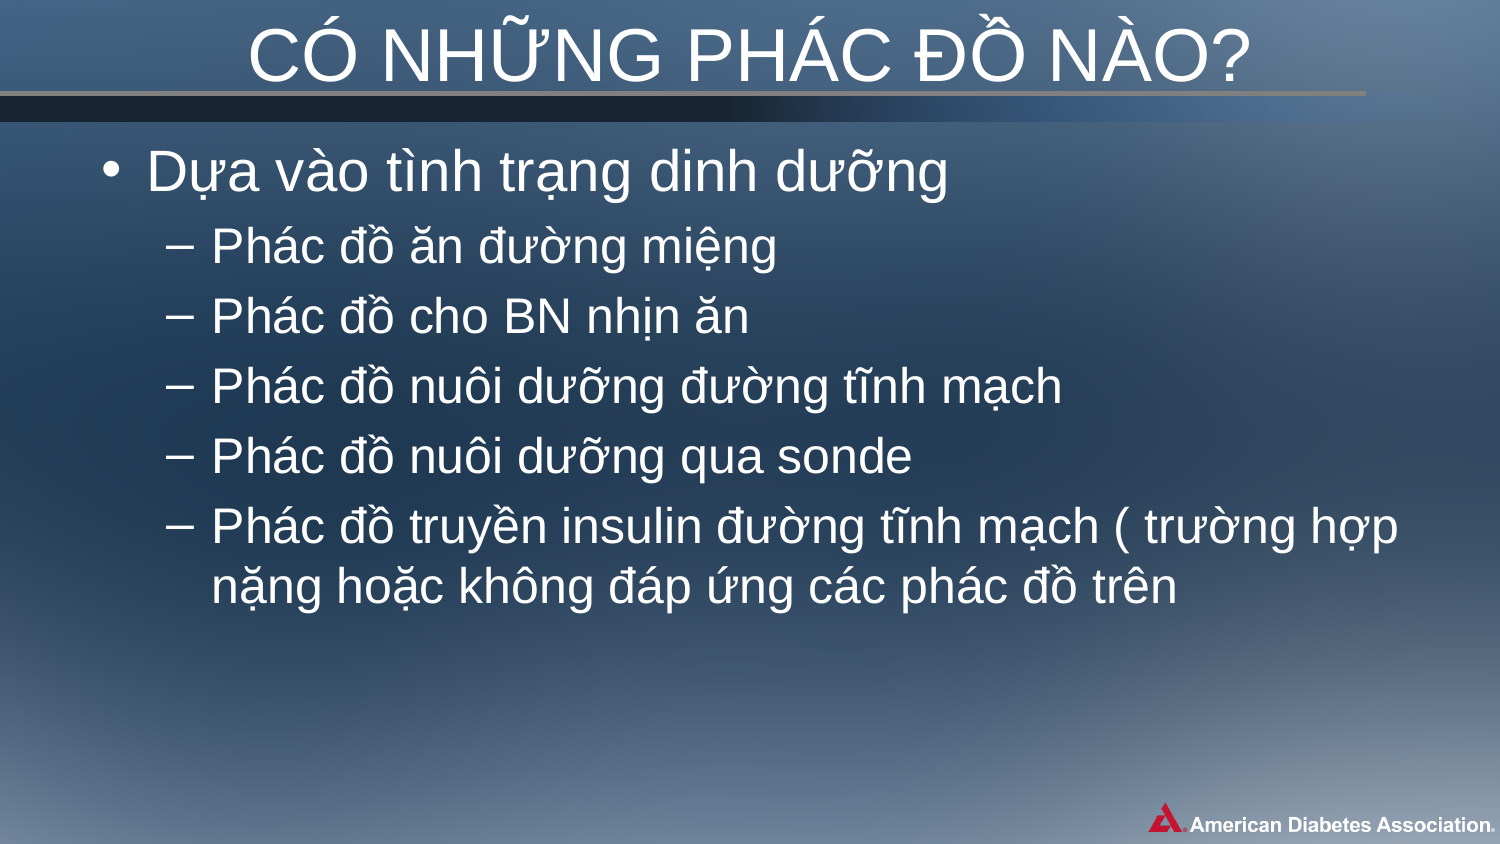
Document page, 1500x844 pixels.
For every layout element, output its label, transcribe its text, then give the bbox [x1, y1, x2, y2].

title CÓ NHỮNG PHÁC ĐỒ NÀO? [0, 0, 1500, 122]
list Dựa vào tình trạng dinh dưỡng Phác đồ ăn đường miệng Phác đồ cho BN nhịn ăn Phác đồ nuôi dưỡng đường tĩnh mạch Phác đồ nuôi dưỡng qua sonde Phác đồ truyền insulin đường tĩnh mạch ( trường hợp nặng hoặc không đáp ứng các phác đồ trên [75, 126, 1425, 755]
picture [0, 122, 1500, 844]
